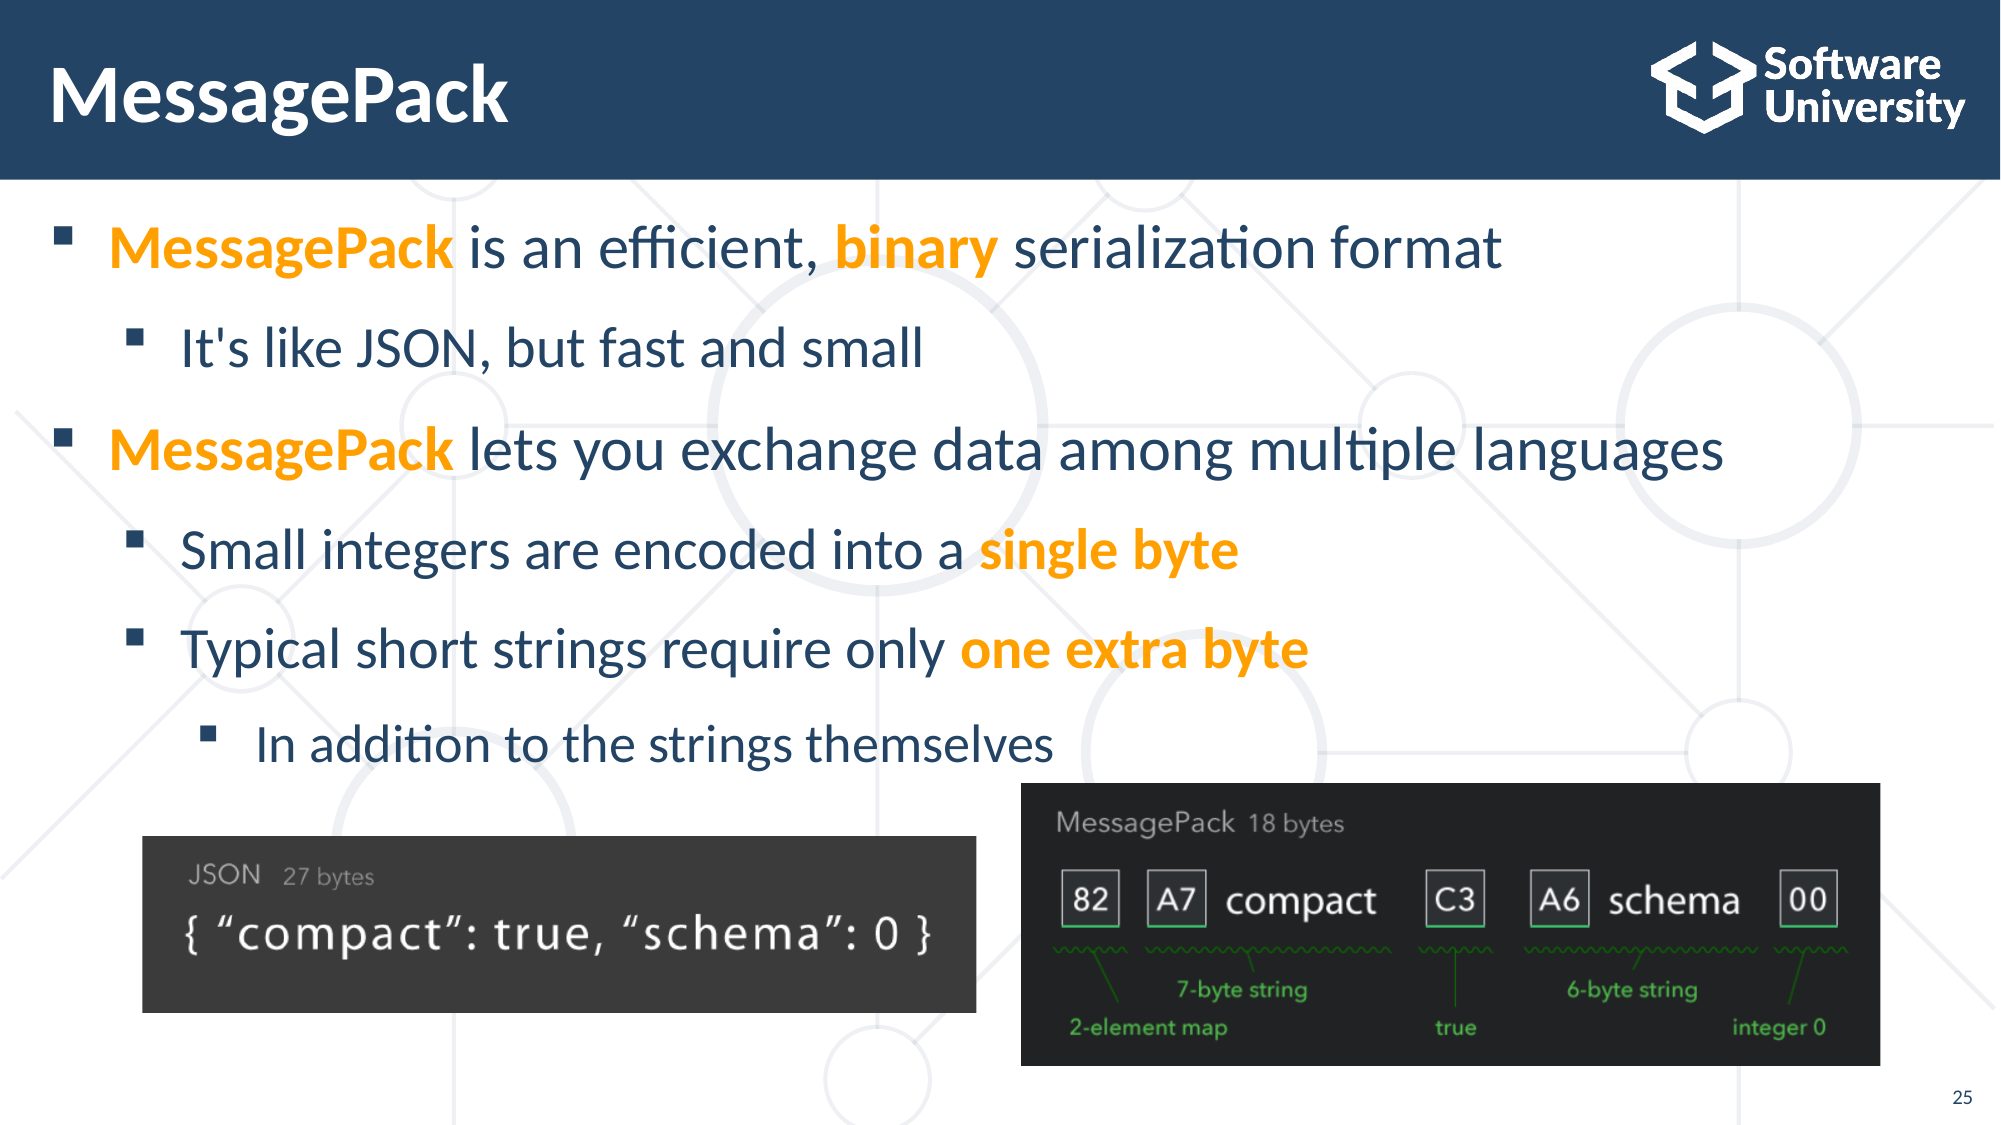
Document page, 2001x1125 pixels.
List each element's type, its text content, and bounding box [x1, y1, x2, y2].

picture [1020, 783, 1881, 1067]
picture [142, 836, 977, 1013]
list MessagePack is an efficient, binary serialization format It's like JSON, but fast and small MessagePack lets you exchange data among multiple languages Small integers are encoded into a single byte Typical short strings require only one extra byte In addition to the strings themselves [31, 196, 1970, 1101]
slide_number 25 [1927, 1067, 1989, 1117]
title MessagePack [31, 16, 1625, 162]
picture [1651, 41, 1966, 134]
